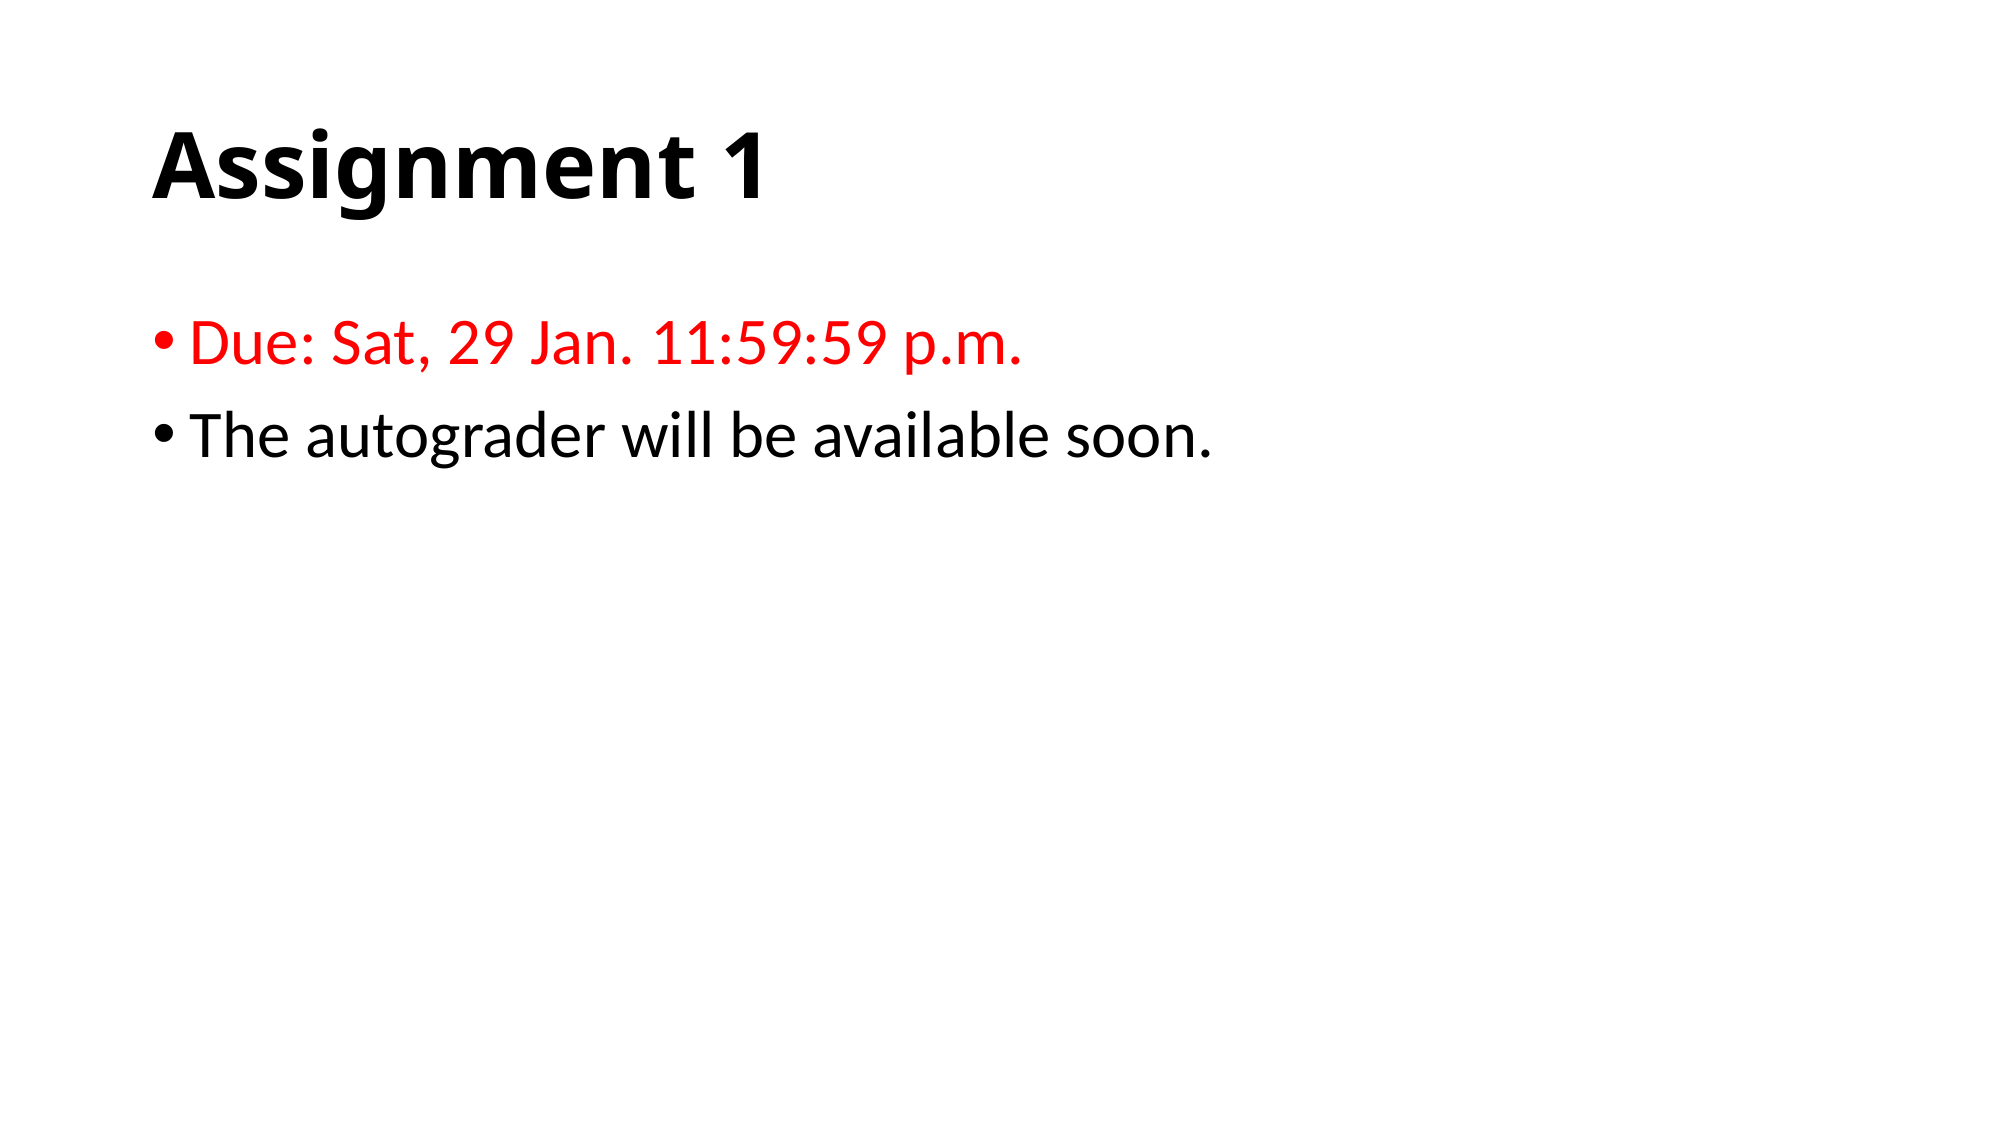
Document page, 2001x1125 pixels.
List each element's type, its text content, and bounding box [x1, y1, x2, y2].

title Assignment 1 [137, 59, 1863, 278]
list Due: Sat, 29 Jan. 11:59:59 p.m. The autograder will be available soon. [137, 299, 1863, 1014]
